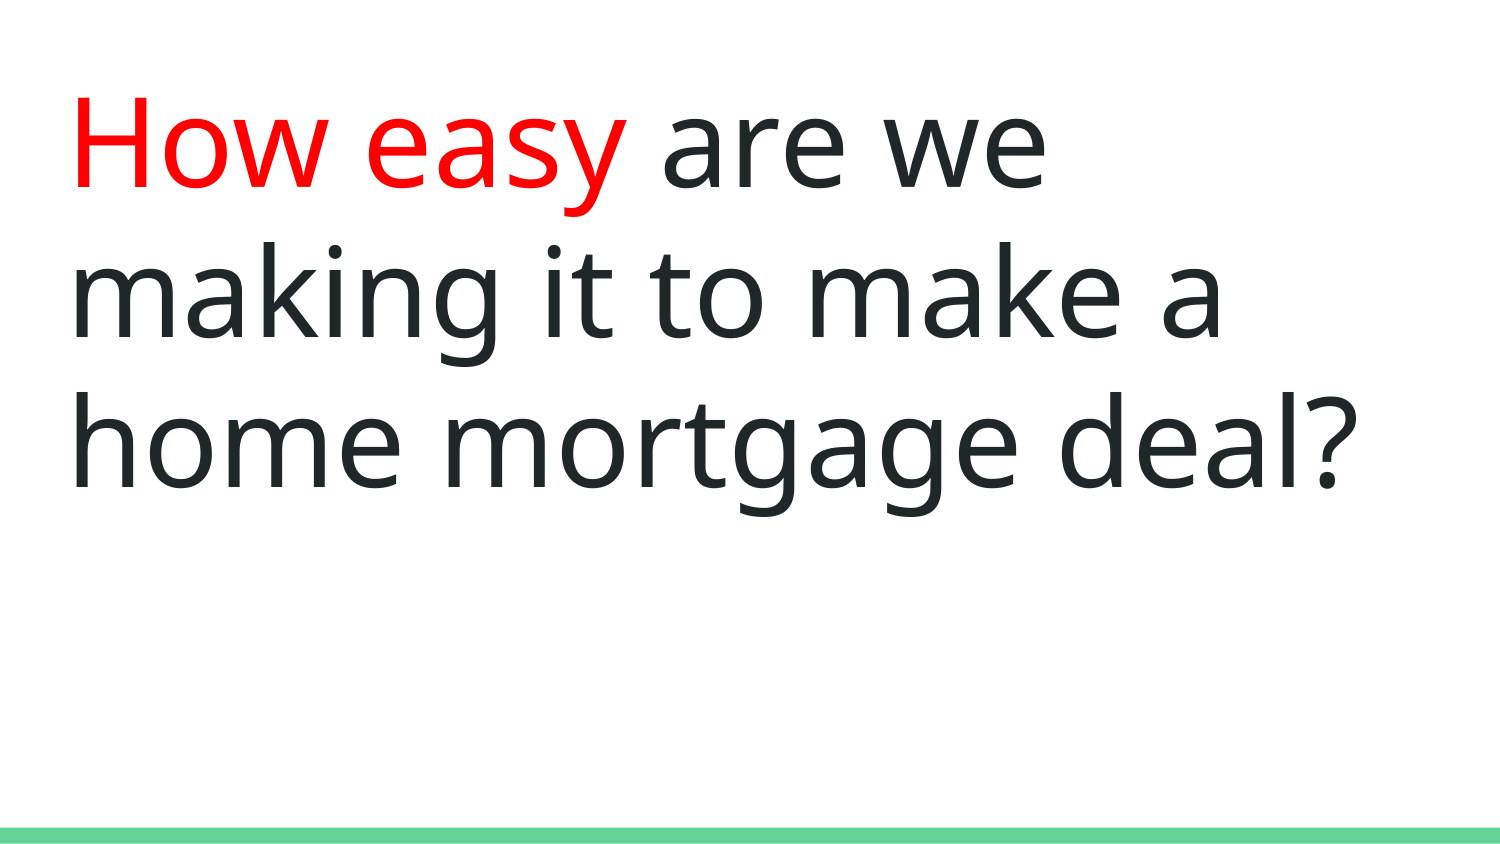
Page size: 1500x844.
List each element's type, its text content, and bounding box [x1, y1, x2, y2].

title How easy are we making it to make a home mortgage deal? [51, 47, 1449, 702]
